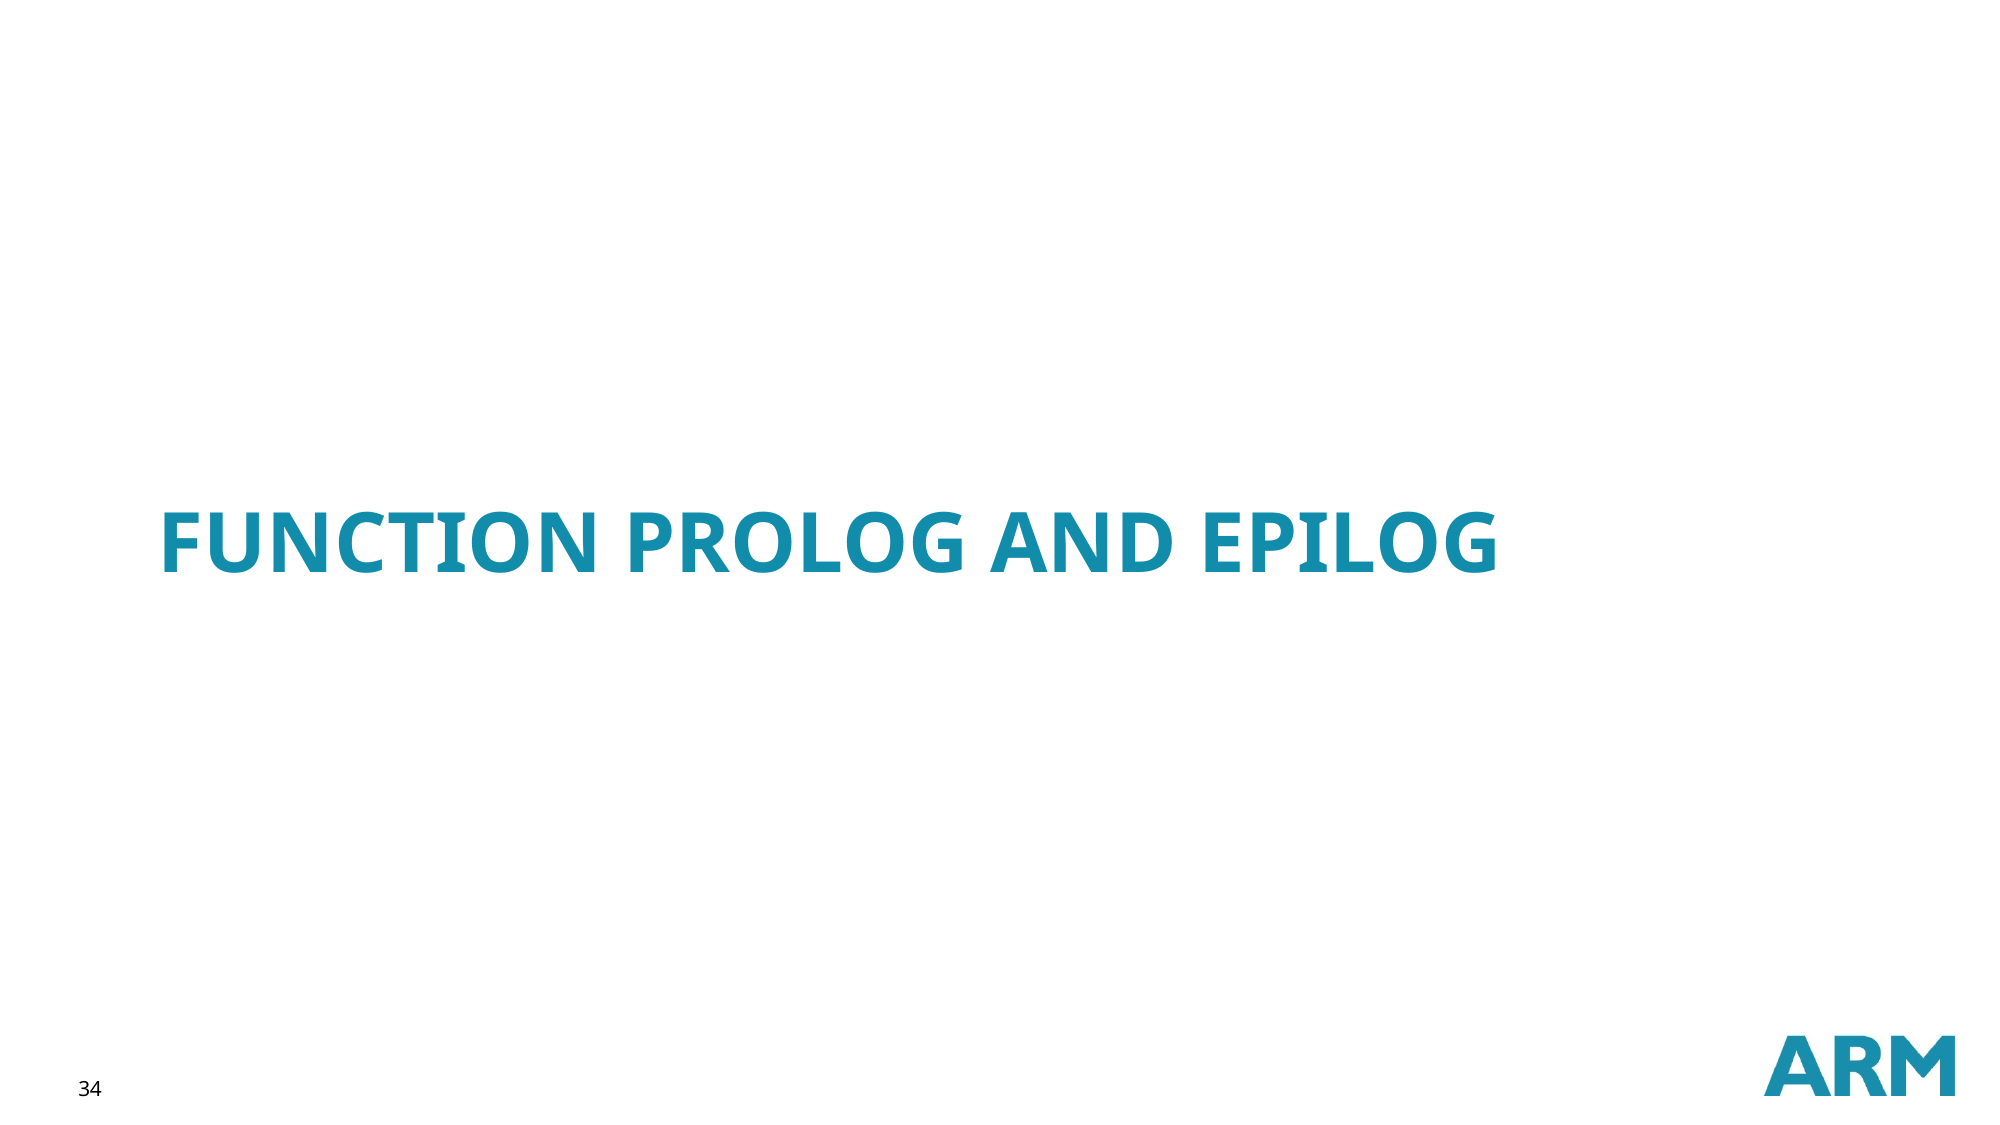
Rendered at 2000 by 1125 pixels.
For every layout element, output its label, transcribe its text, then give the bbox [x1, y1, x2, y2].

picture [1763, 1035, 1955, 1096]
title Function Prolog and Epilog [157, 489, 1858, 713]
